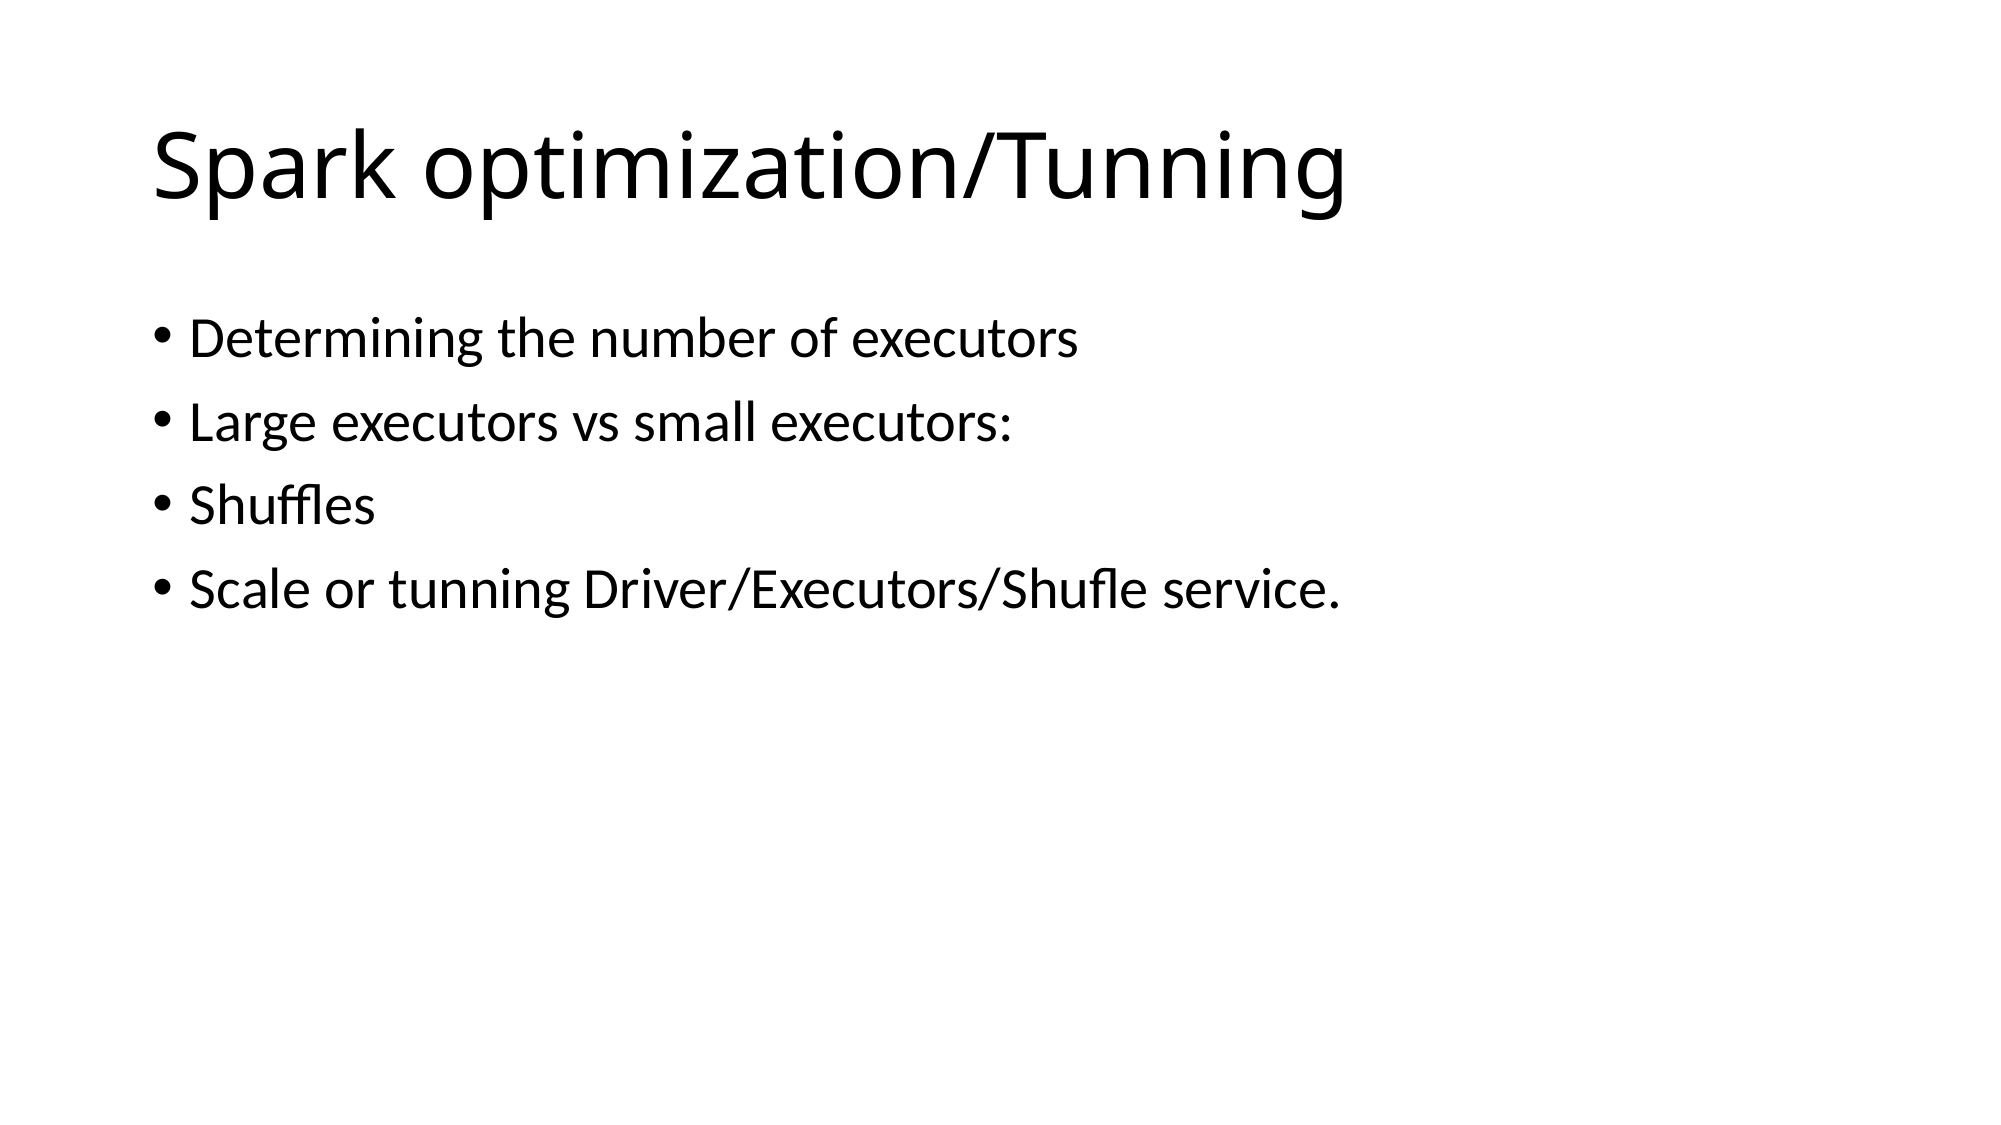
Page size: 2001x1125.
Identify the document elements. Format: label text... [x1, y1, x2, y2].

title Spark optimization/Tunning [137, 59, 1863, 278]
list Determining the number of executors Large executors vs small executors: Shuffles Scale or tunning Driver/Executors/Shufle service. [137, 299, 1863, 1014]
